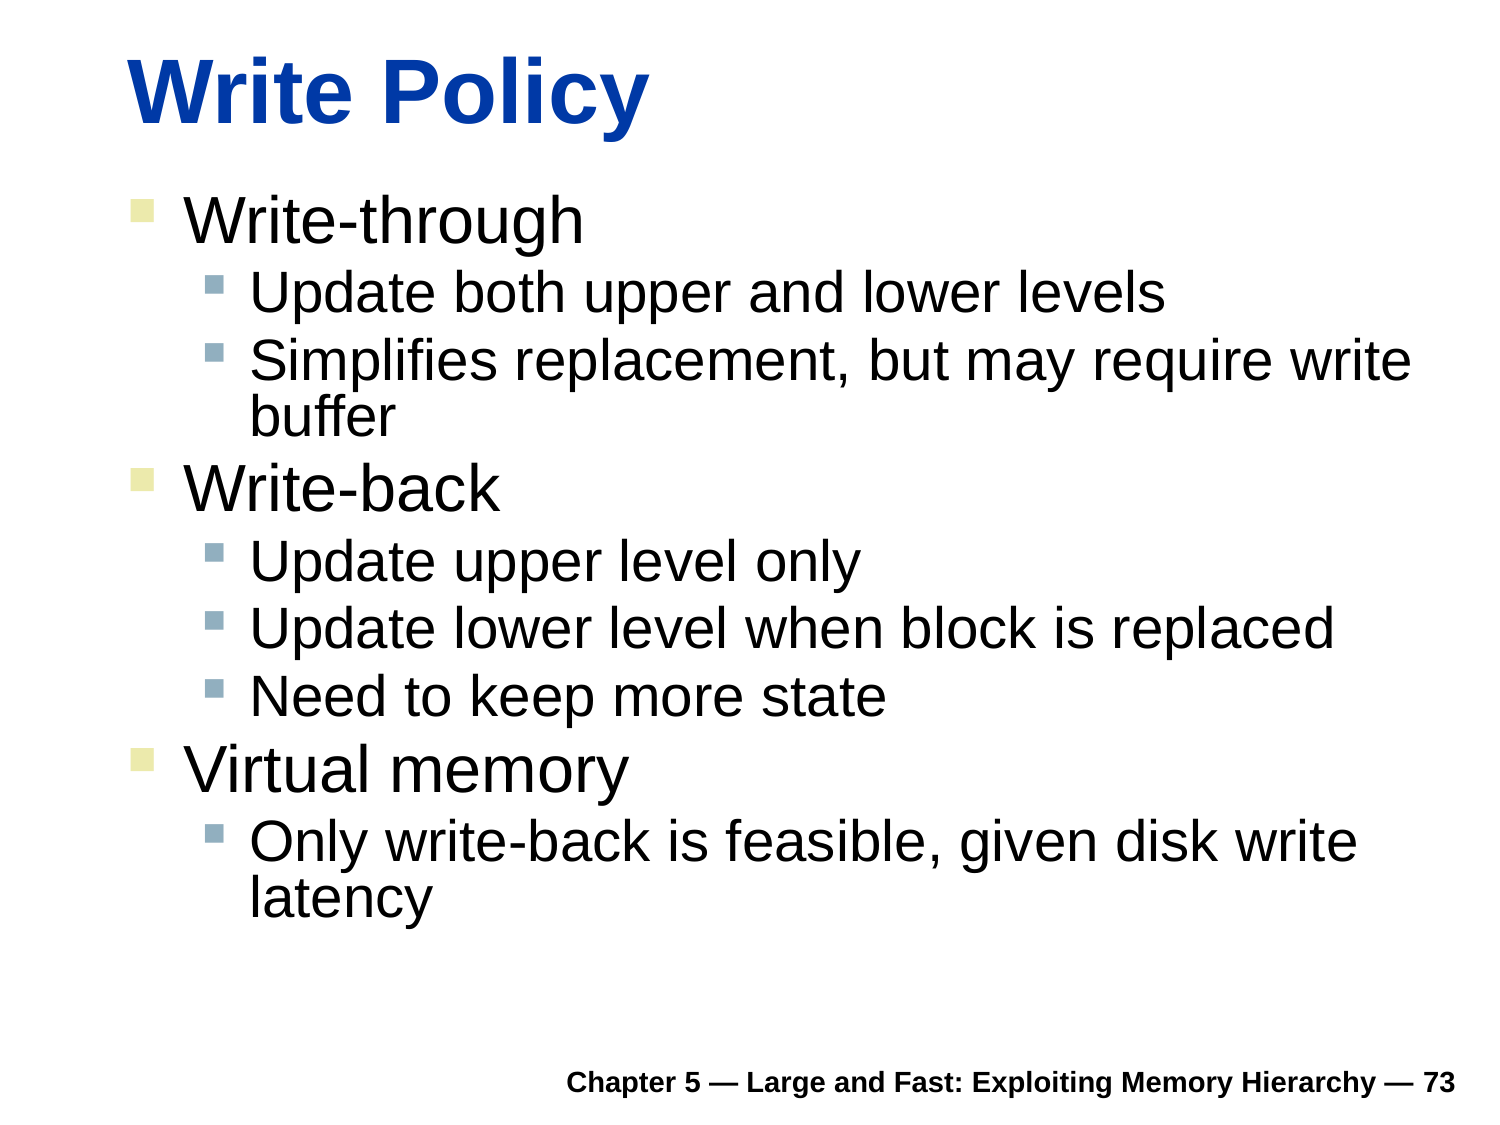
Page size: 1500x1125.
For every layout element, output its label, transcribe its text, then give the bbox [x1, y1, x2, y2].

list Write-through Update both upper and lower levels Simplifies replacement, but may require write buffer Write-back Update upper level only Update lower level when block is replaced Need to keep more state Virtual memory Only write-back is feasible, given disk write latency [112, 184, 1469, 1024]
footer Chapter 5 — Large and Fast: Exploiting Memory Hierarchy — 73 [277, 1046, 1471, 1106]
title Write Policy [112, 23, 1468, 149]
